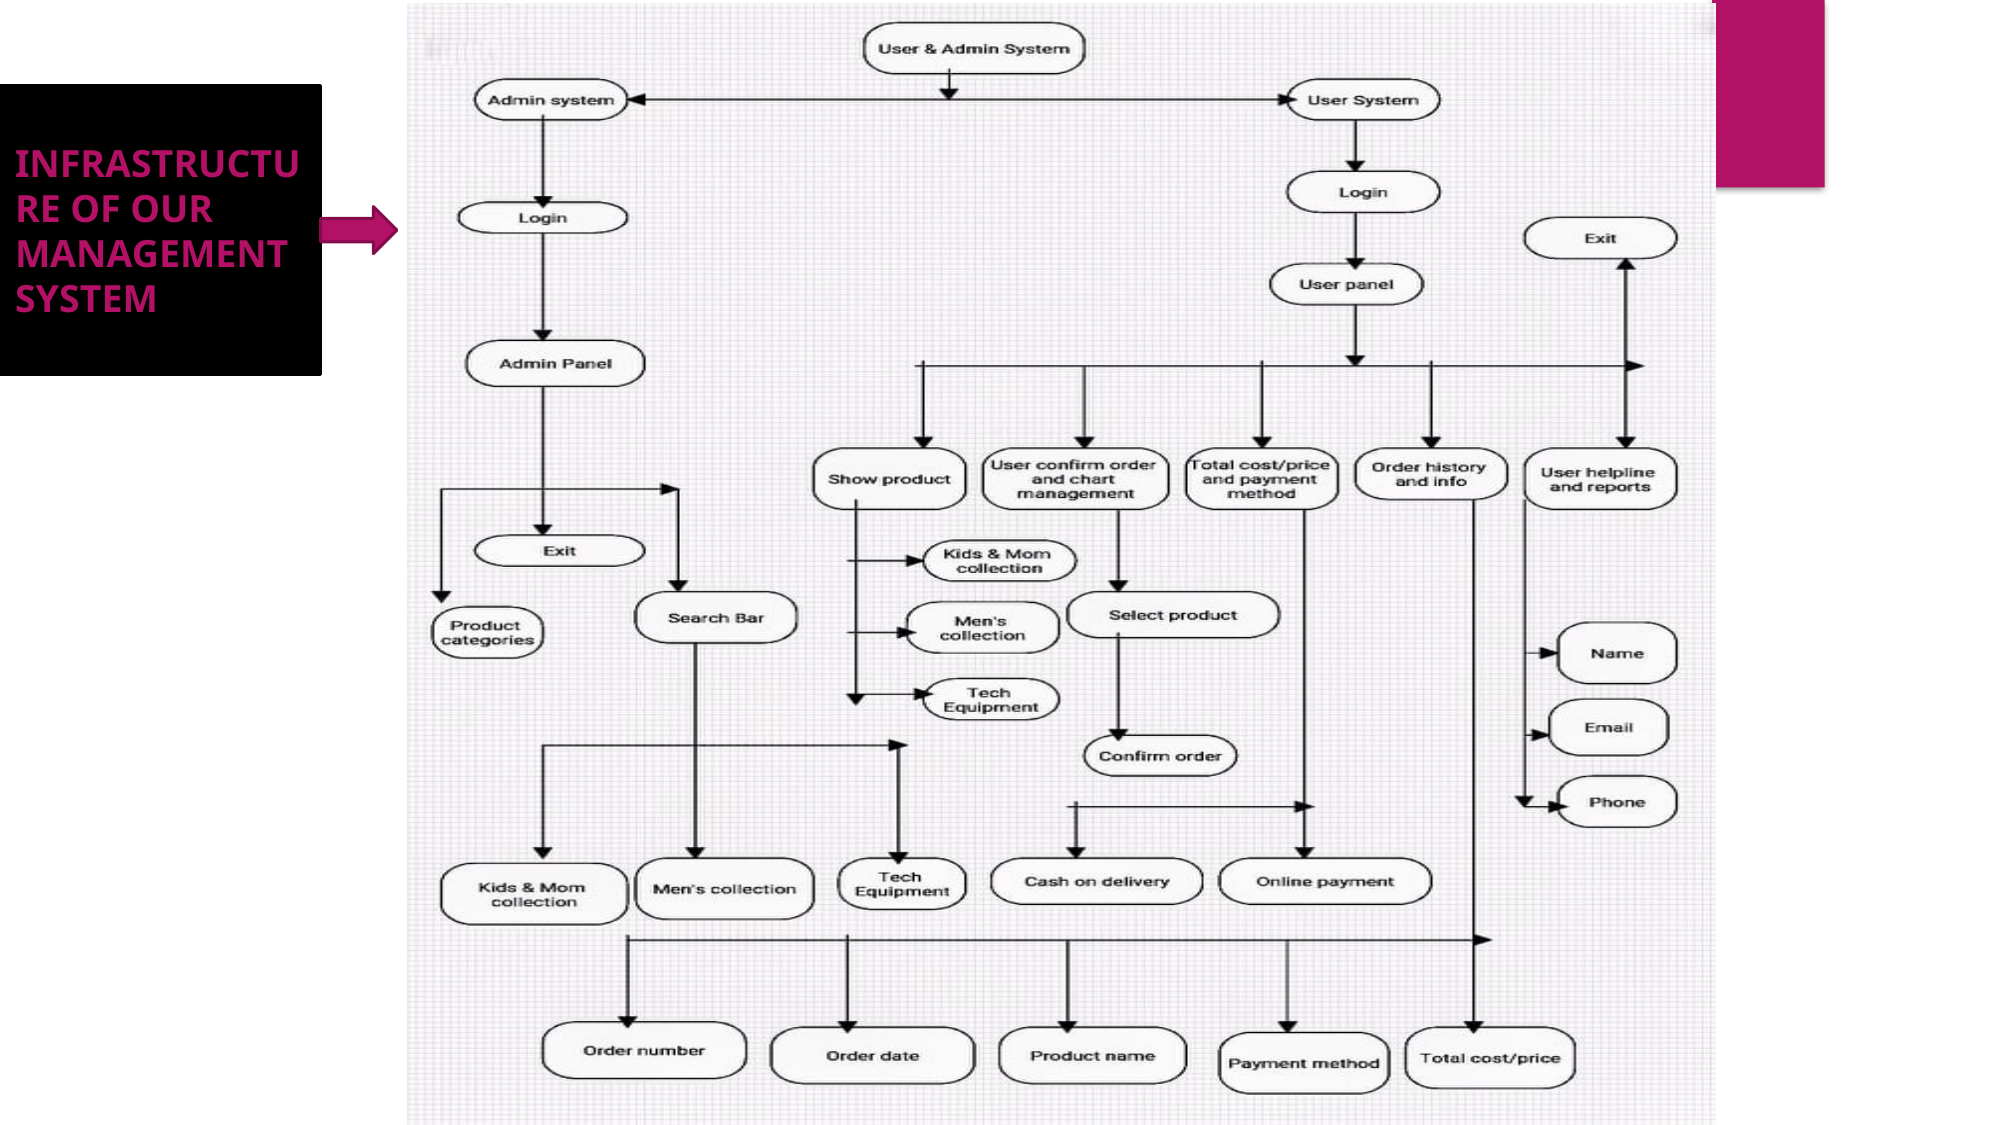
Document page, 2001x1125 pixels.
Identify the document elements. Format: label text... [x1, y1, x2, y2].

text_box [319, 205, 398, 256]
picture [407, 3, 1716, 1125]
title INFRASTRUCTURE OF OUR MANAGEMENT SYSTEM [0, 84, 322, 376]
